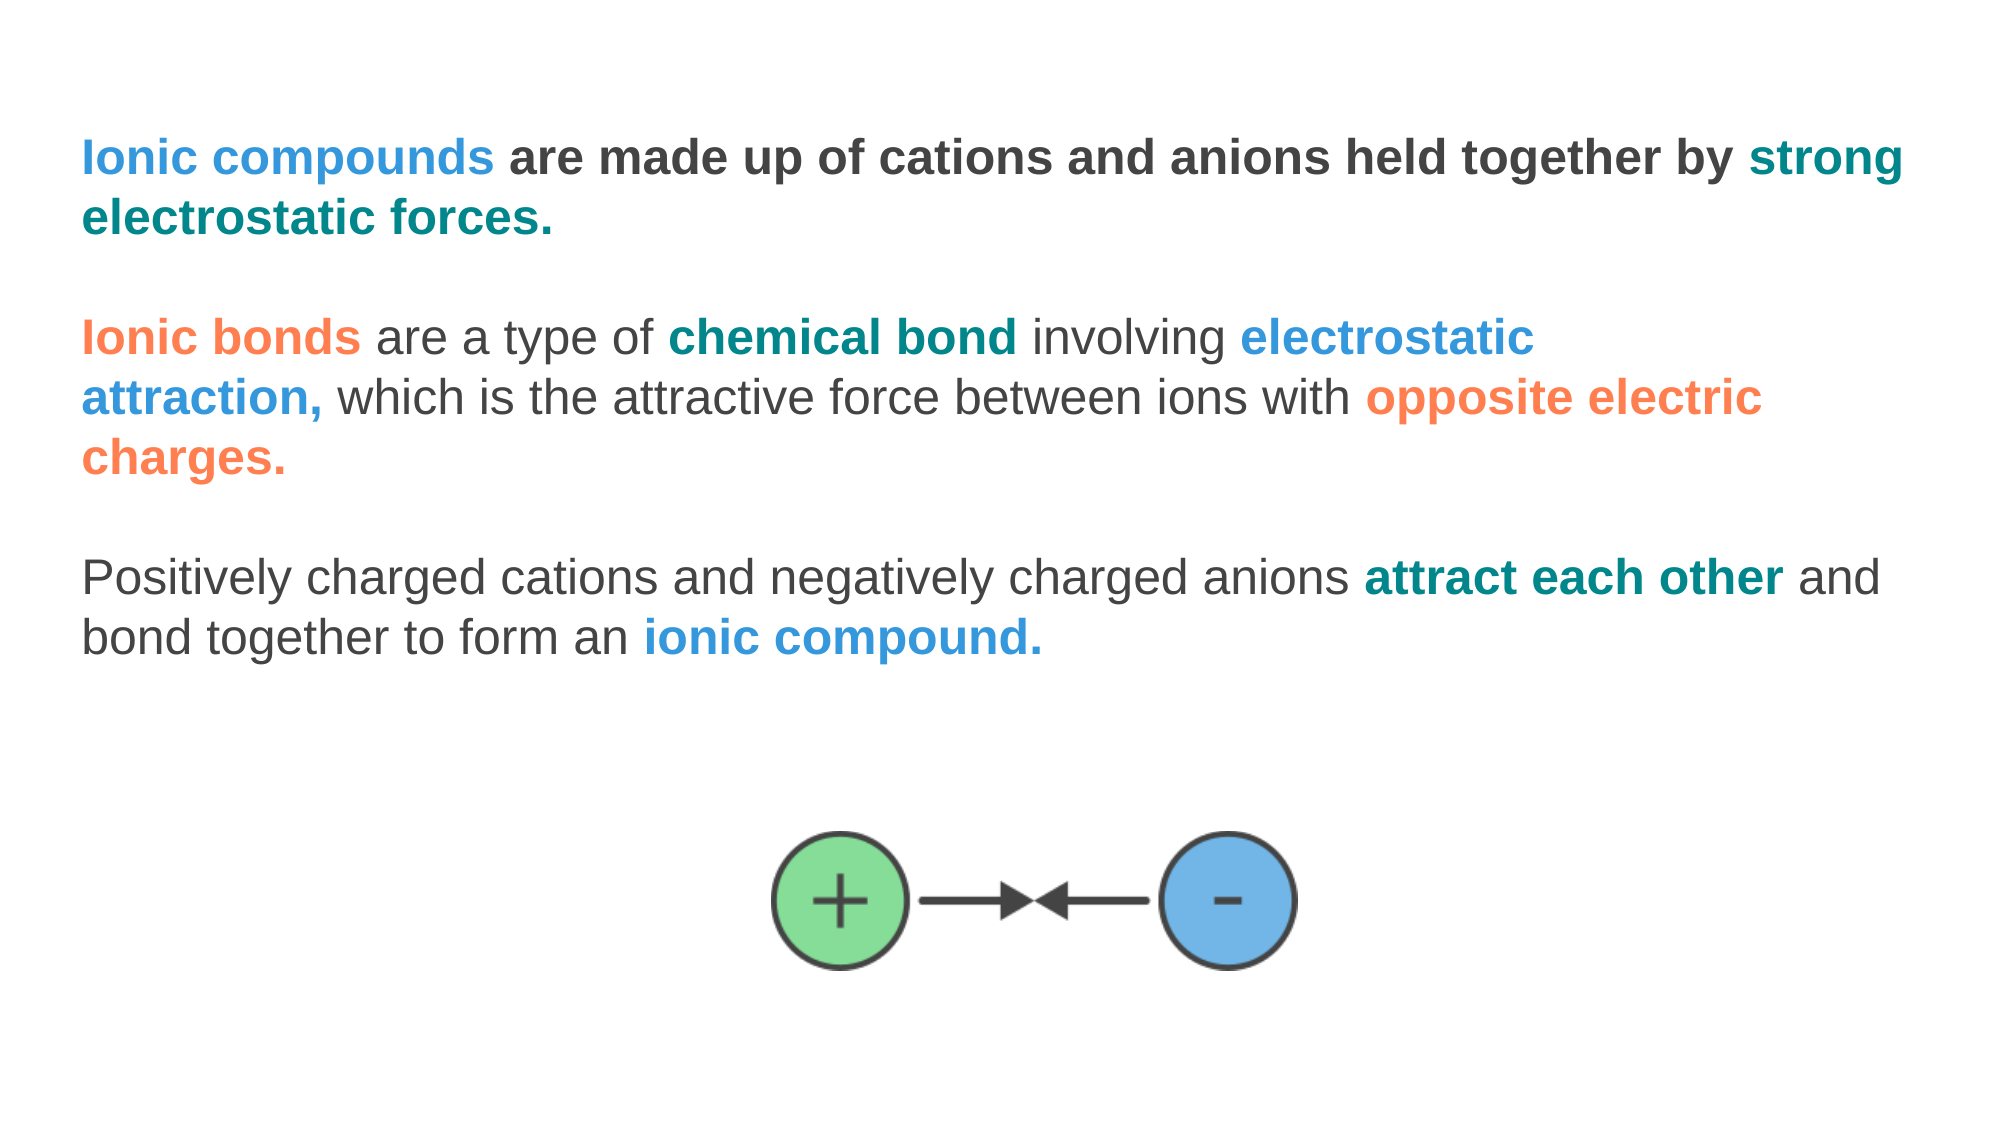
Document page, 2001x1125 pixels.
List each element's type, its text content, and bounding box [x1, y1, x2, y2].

picture [771, 831, 1298, 971]
text_box Ionic compounds are made up of cations and anions held together by strong electrostatic forces. Ionic bonds are a type of chemical bond involving electrostatic attraction, which is the attractive force between ions with opposite electric charges. Positively charged cations and negatively charged anions attract each other and bond together to form an ionic compound. [66, 117, 1946, 673]
